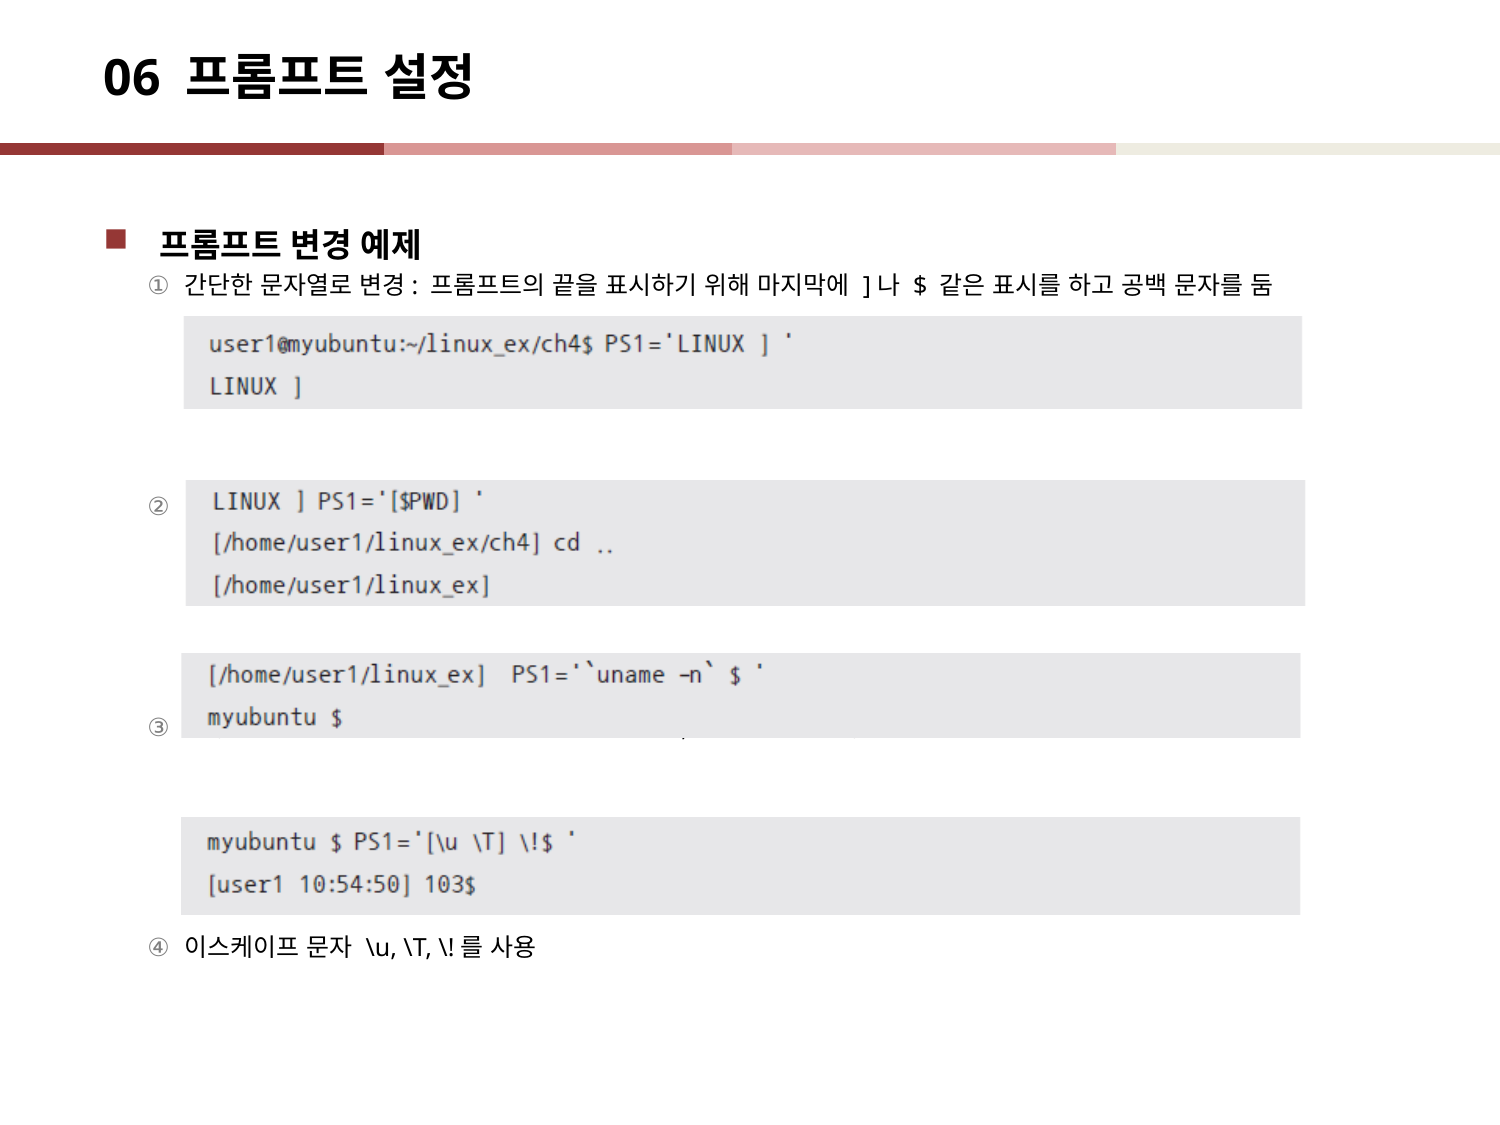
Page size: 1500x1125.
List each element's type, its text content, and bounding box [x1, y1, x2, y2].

picture [181, 316, 1307, 410]
picture [179, 653, 1307, 739]
picture [182, 480, 1307, 606]
picture [181, 817, 1303, 915]
title 06 프롬프트 설정 [88, 30, 1330, 121]
list 프롬프트 변경 예제 간단한 문자열로 변경: 프롬프트의 끝을 표시하기 위해 마지막에 ]나 $ 같은 표시를 하고 공백 문자를 둠 환경 변수를 사용: 프롬프트에 현재 작업 디렉터리가 출력 명령의 실행 결과를 사용: 특수문자 `` `를 이용, uname -n 명령은 호스트 이름을 출력 이스케이프 문자 \u, \T, \!를 사용 [88, 196, 1436, 1083]
